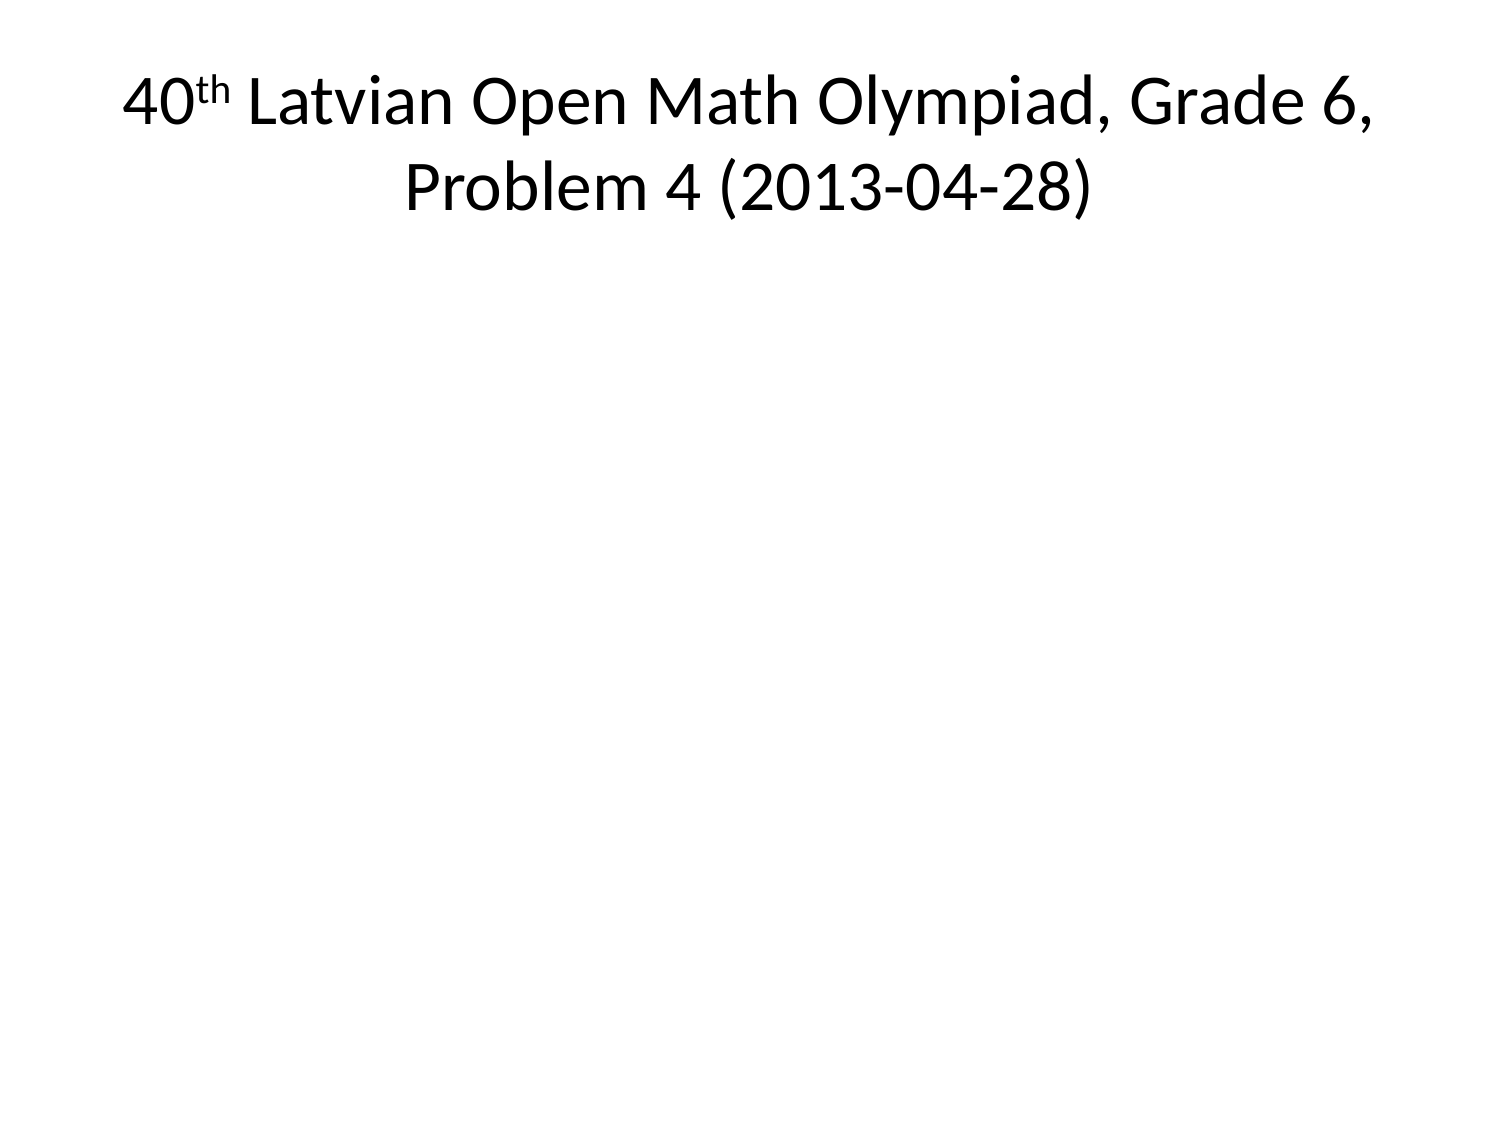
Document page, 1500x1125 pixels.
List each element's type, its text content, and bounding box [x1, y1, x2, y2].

title 40th Latvian Open Math Olympiad, Grade 6, Problem 4 (2013-04-28) [75, 45, 1425, 233]
